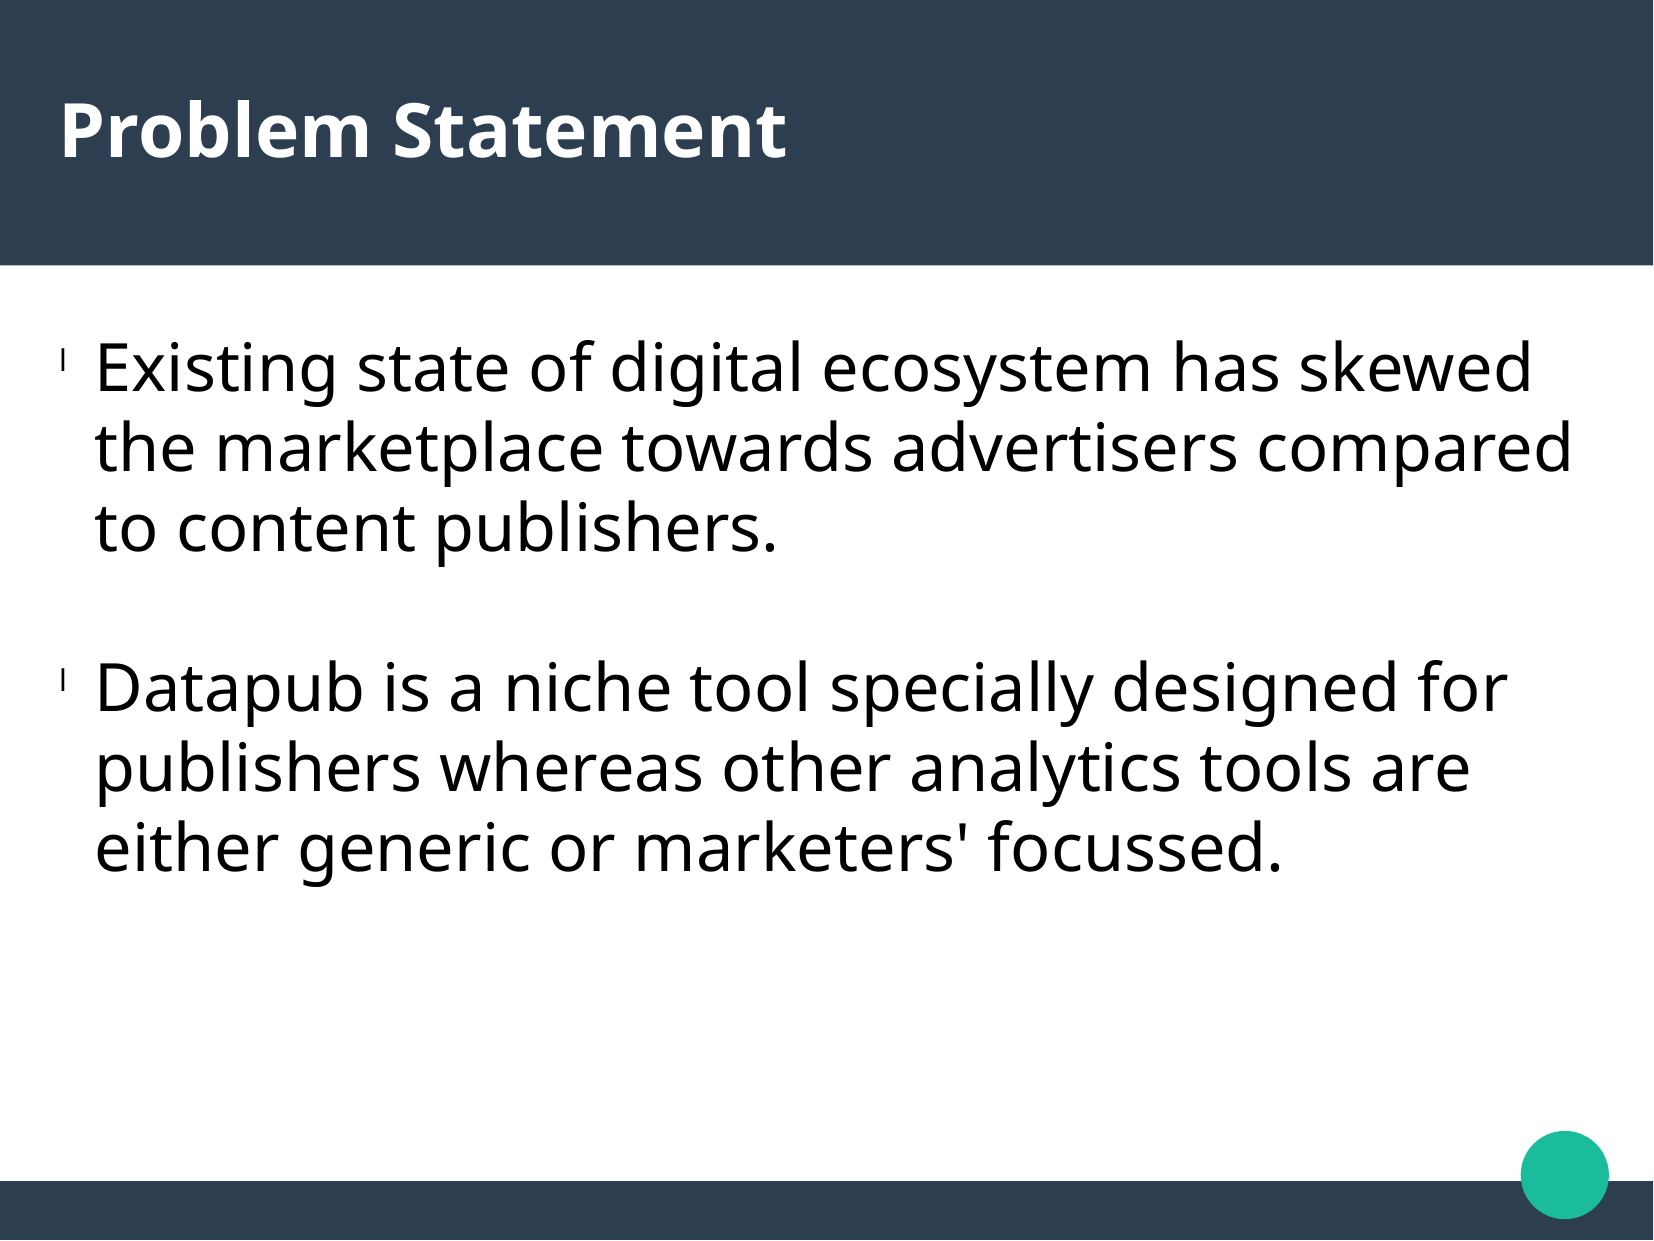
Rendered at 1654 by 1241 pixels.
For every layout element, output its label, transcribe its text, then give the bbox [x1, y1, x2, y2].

text_box Existing state of digital ecosystem has skewed the marketplace towards advertisers compared to content publishers. Datapub is a niche tool specially designed for publishers whereas other analytics tools are either generic or marketers' focussed. [59, 324, 1595, 1152]
text_box Problem Statement [59, 49, 1595, 207]
